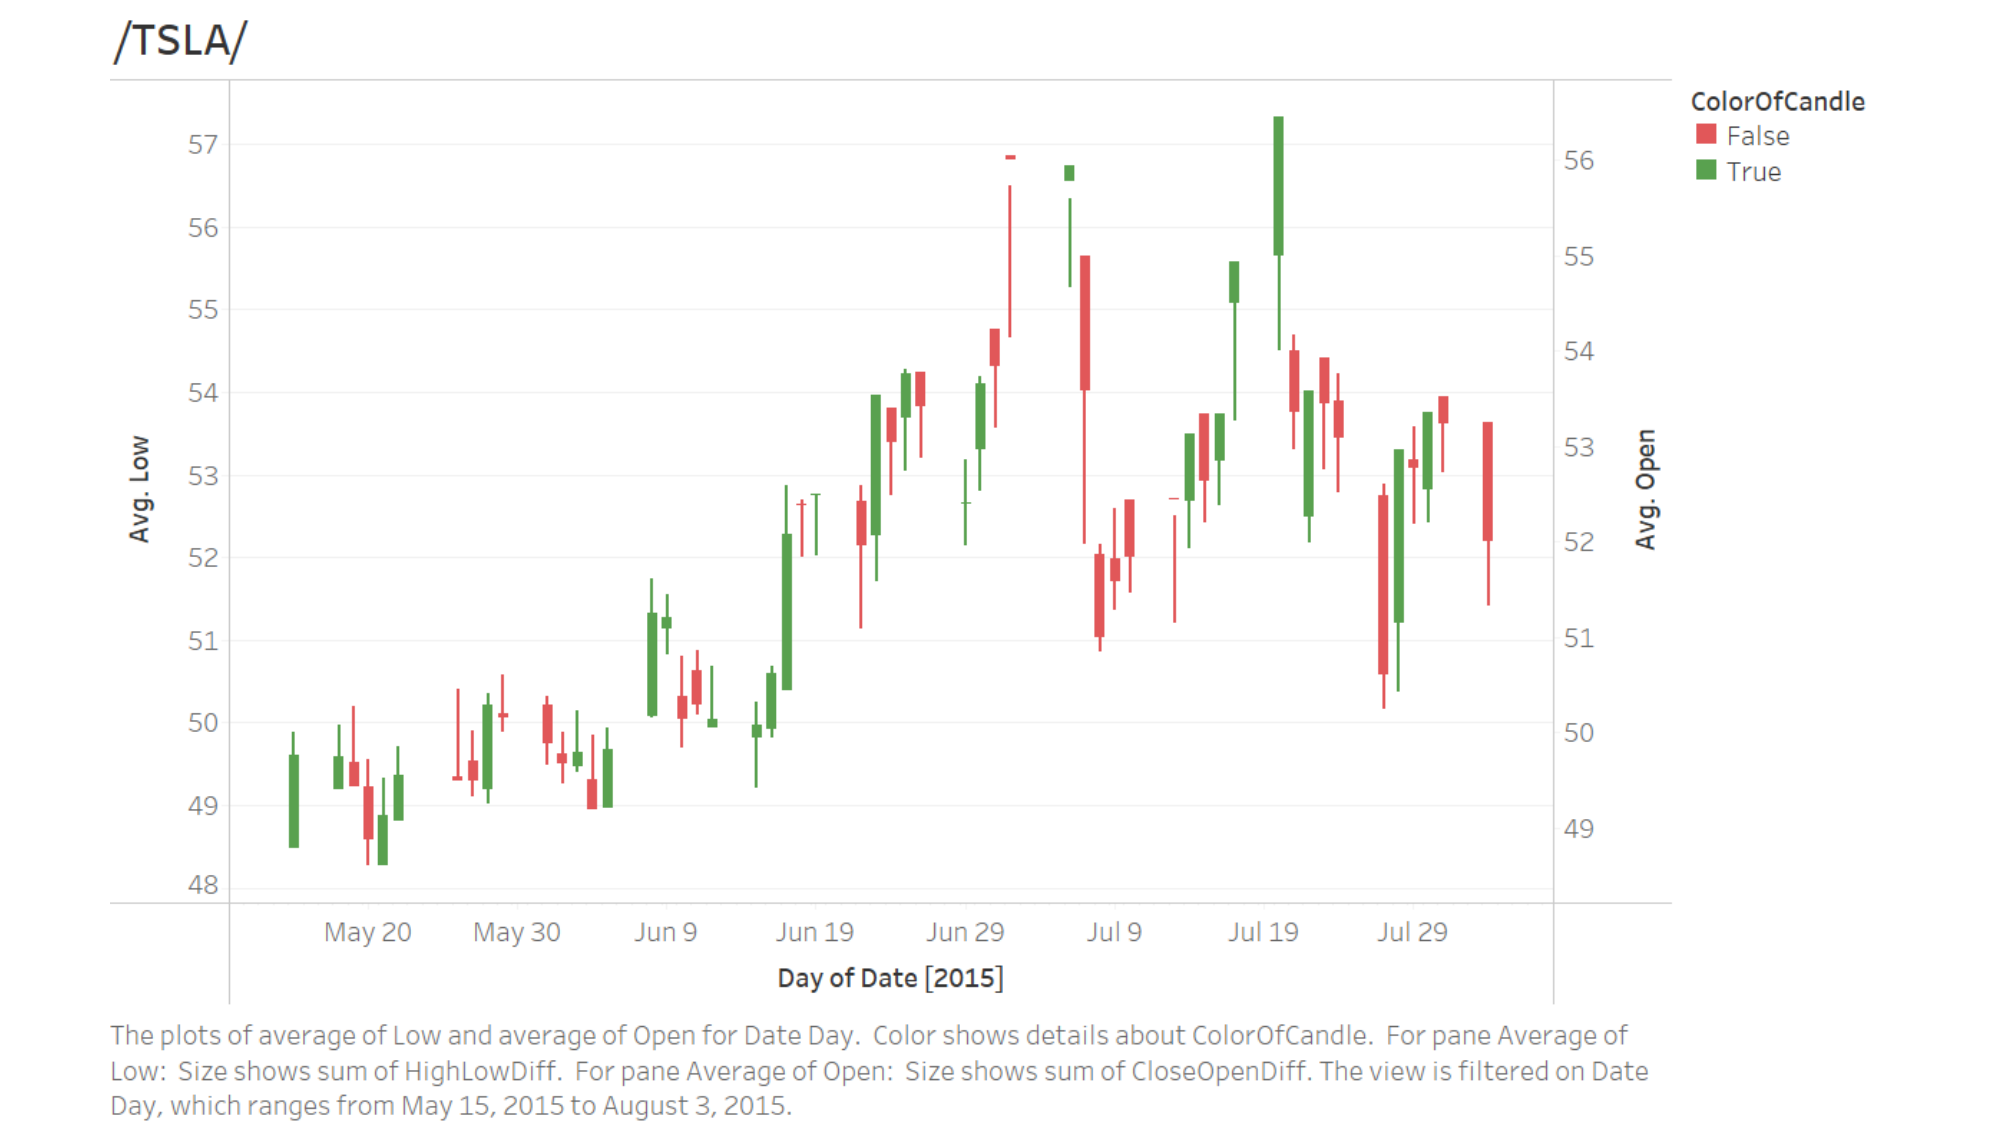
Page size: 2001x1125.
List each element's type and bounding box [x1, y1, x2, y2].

picture [109, 0, 1890, 1125]
